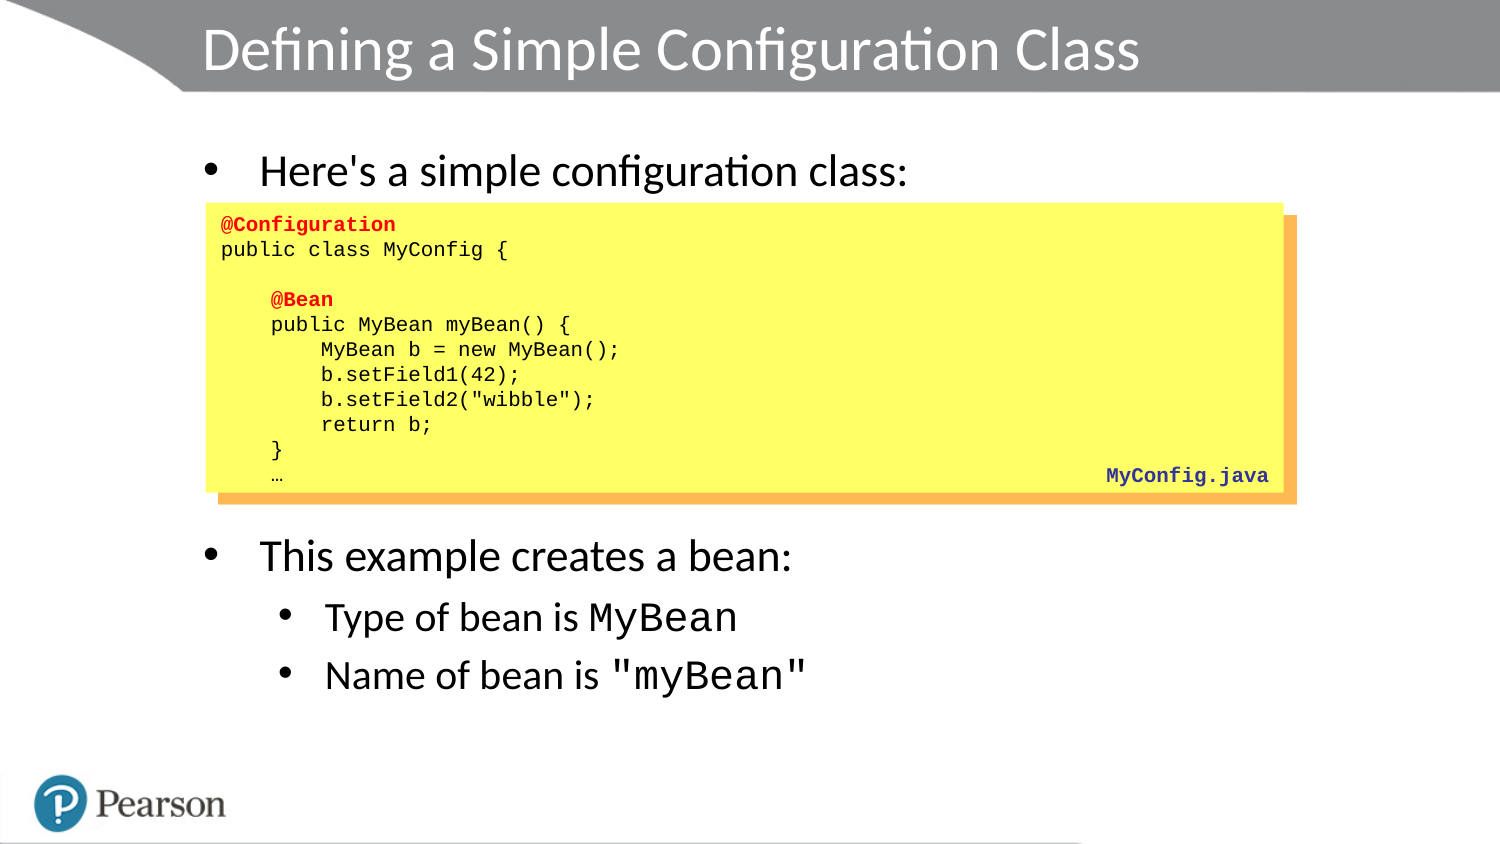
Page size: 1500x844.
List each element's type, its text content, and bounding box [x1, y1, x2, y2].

text_box @Configuration public class MyConfig { @Bean public MyBean myBean() { MyBean b = new MyBean(); b.setField1(42); b.setField2("wibble"); return b; } … [205, 202, 1284, 493]
list Here's a simple configuration class: This example creates a bean: Type of bean is MyBean Name of bean is "myBean" [188, 133, 1425, 716]
title Defining a Simple Configuration Class [187, 0, 1426, 93]
picture [0, 0, 1500, 844]
text_box MyConfig.java [1035, 453, 1284, 494]
